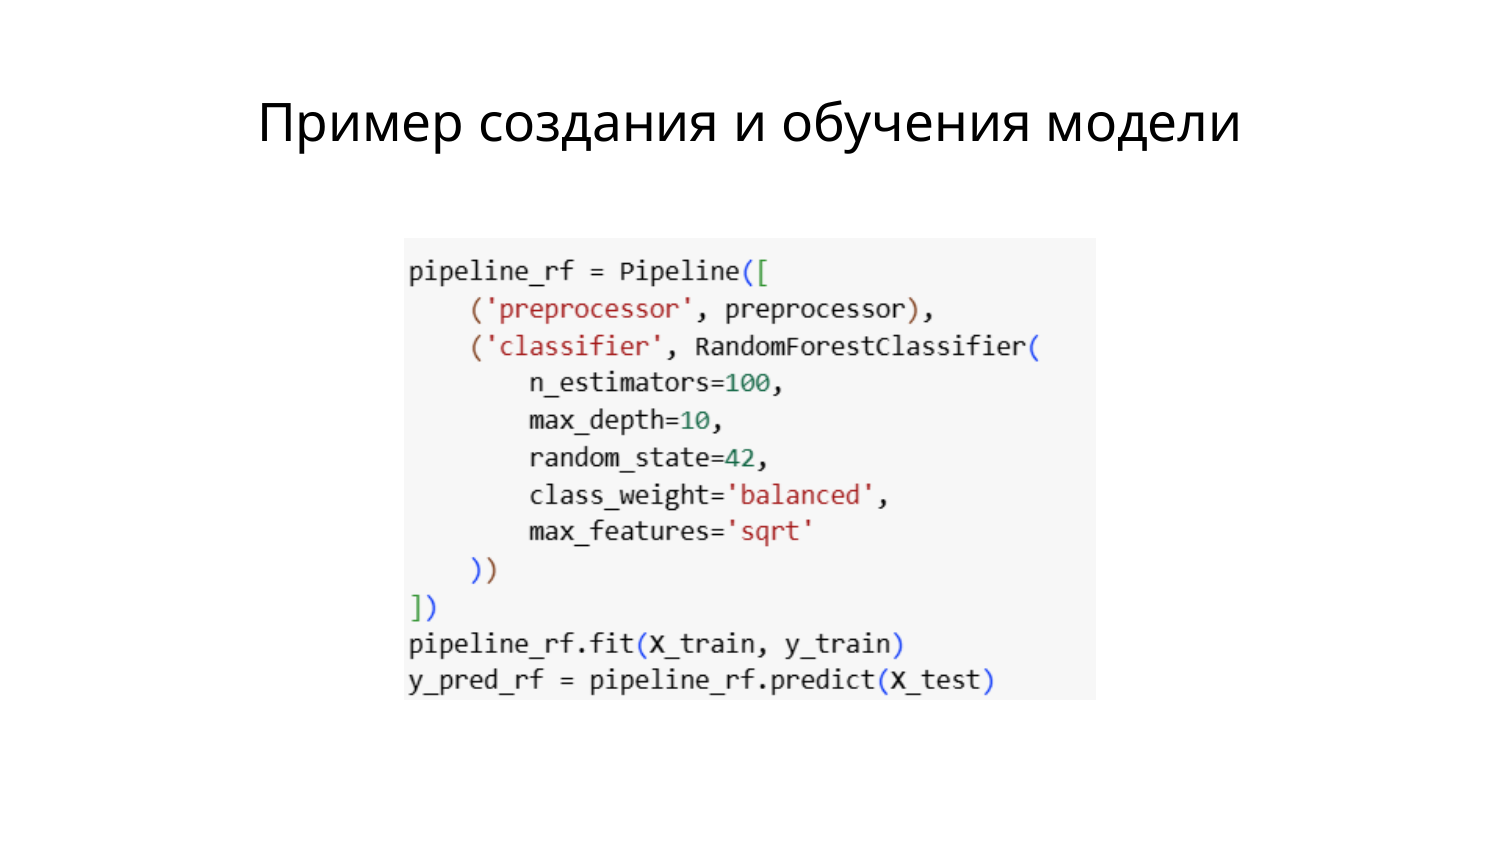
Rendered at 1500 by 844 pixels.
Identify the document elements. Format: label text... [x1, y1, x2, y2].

picture [404, 238, 1096, 700]
title Пример создания и обучения модели [51, 72, 1449, 167]
